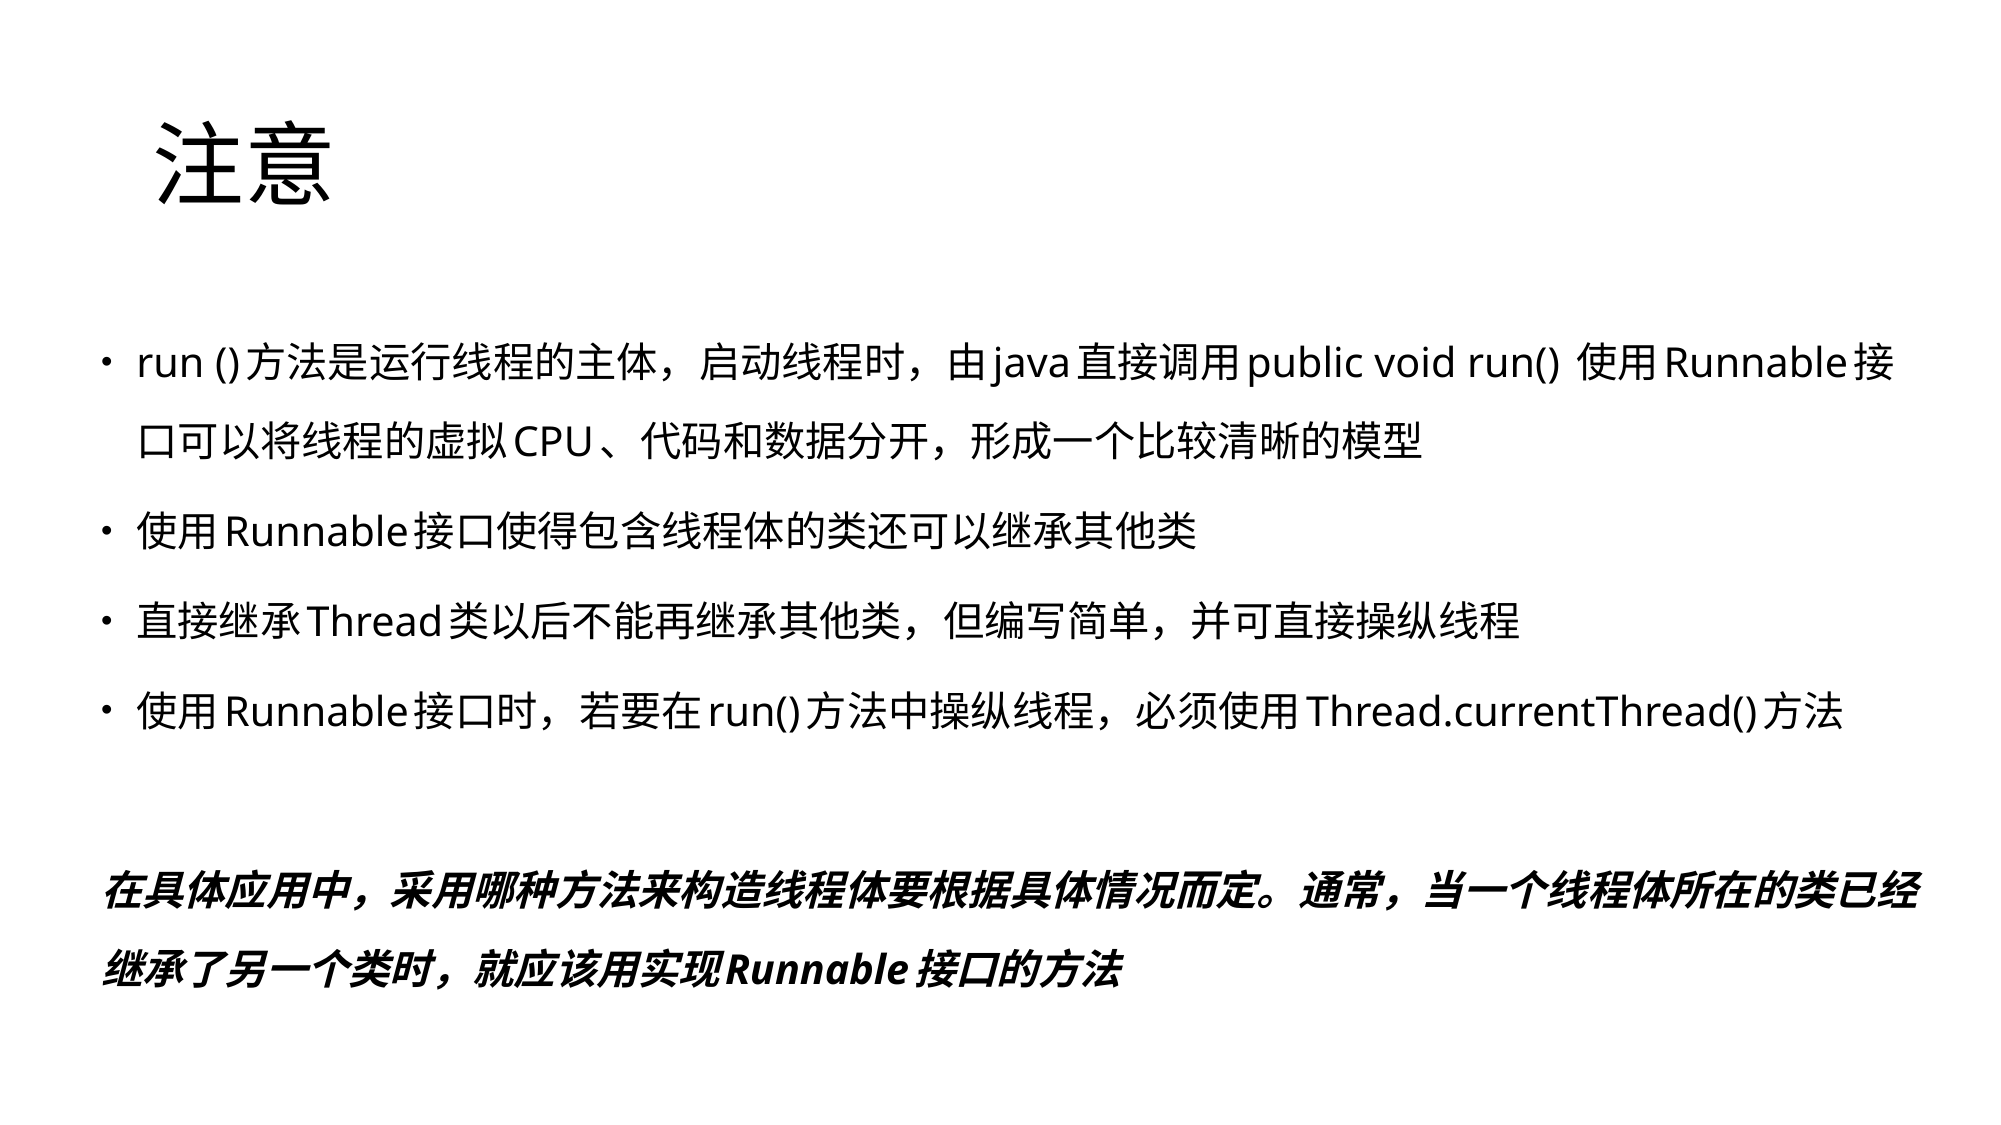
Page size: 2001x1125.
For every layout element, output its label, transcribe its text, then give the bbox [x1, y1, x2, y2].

title 注意 [137, 59, 1863, 278]
list run ()方法是运行线程的主体，启动线程时，由java直接调用public void run() 使用Runnable接口可以将线程的虚拟CPU、代码和数据分开，形成一个比较清晰的模型 使用Runnable接口使得包含线程体的类还可以继承其他类 直接继承Thread类以后不能再继承其他类，但编写简单，并可直接操纵线程 使用Runnable接口时，若要在run()方法中操纵线程，必须使用Thread.currentThread()方法 在具体应用中，采用哪种方法来构造线程体要根据具体情况而定。通常，当一个线程体所在的类已经继承了另一个类时，就应该用实现Runnable接口的方法 [86, 299, 1937, 1014]
